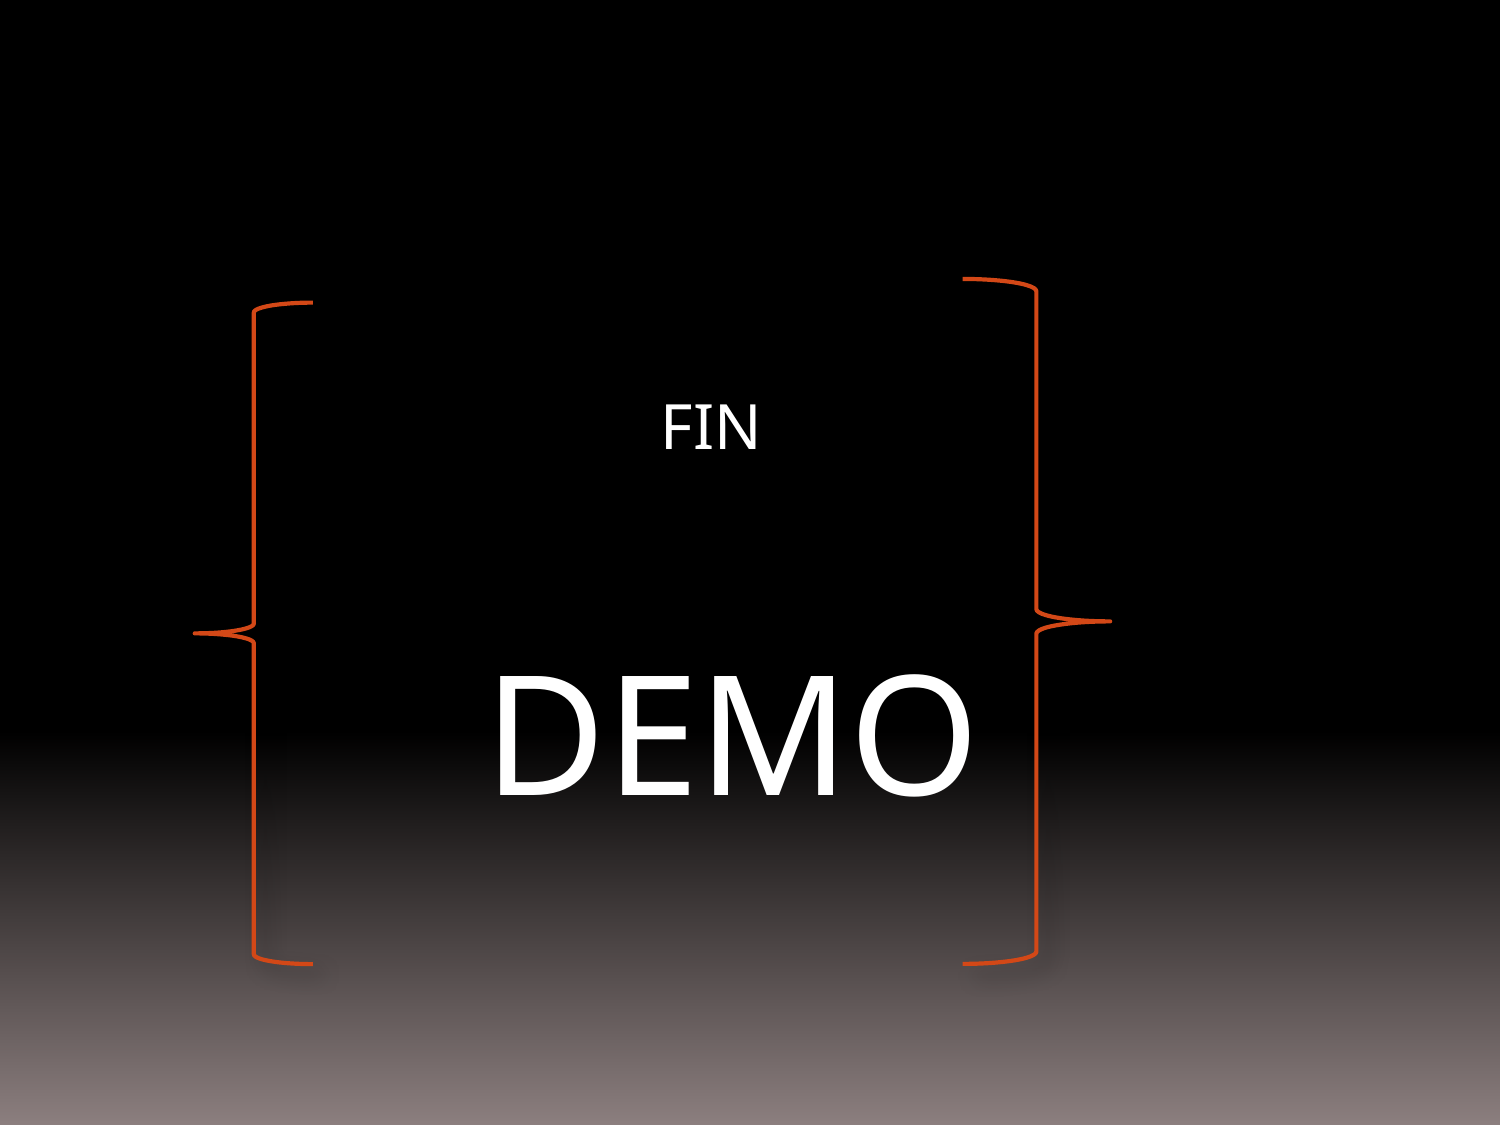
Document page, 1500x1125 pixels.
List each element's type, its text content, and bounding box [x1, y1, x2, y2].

text_box [192, 304, 265, 963]
text_box FIN DEMO ? [265, 293, 1010, 1125]
text_box [962, 276, 1113, 964]
